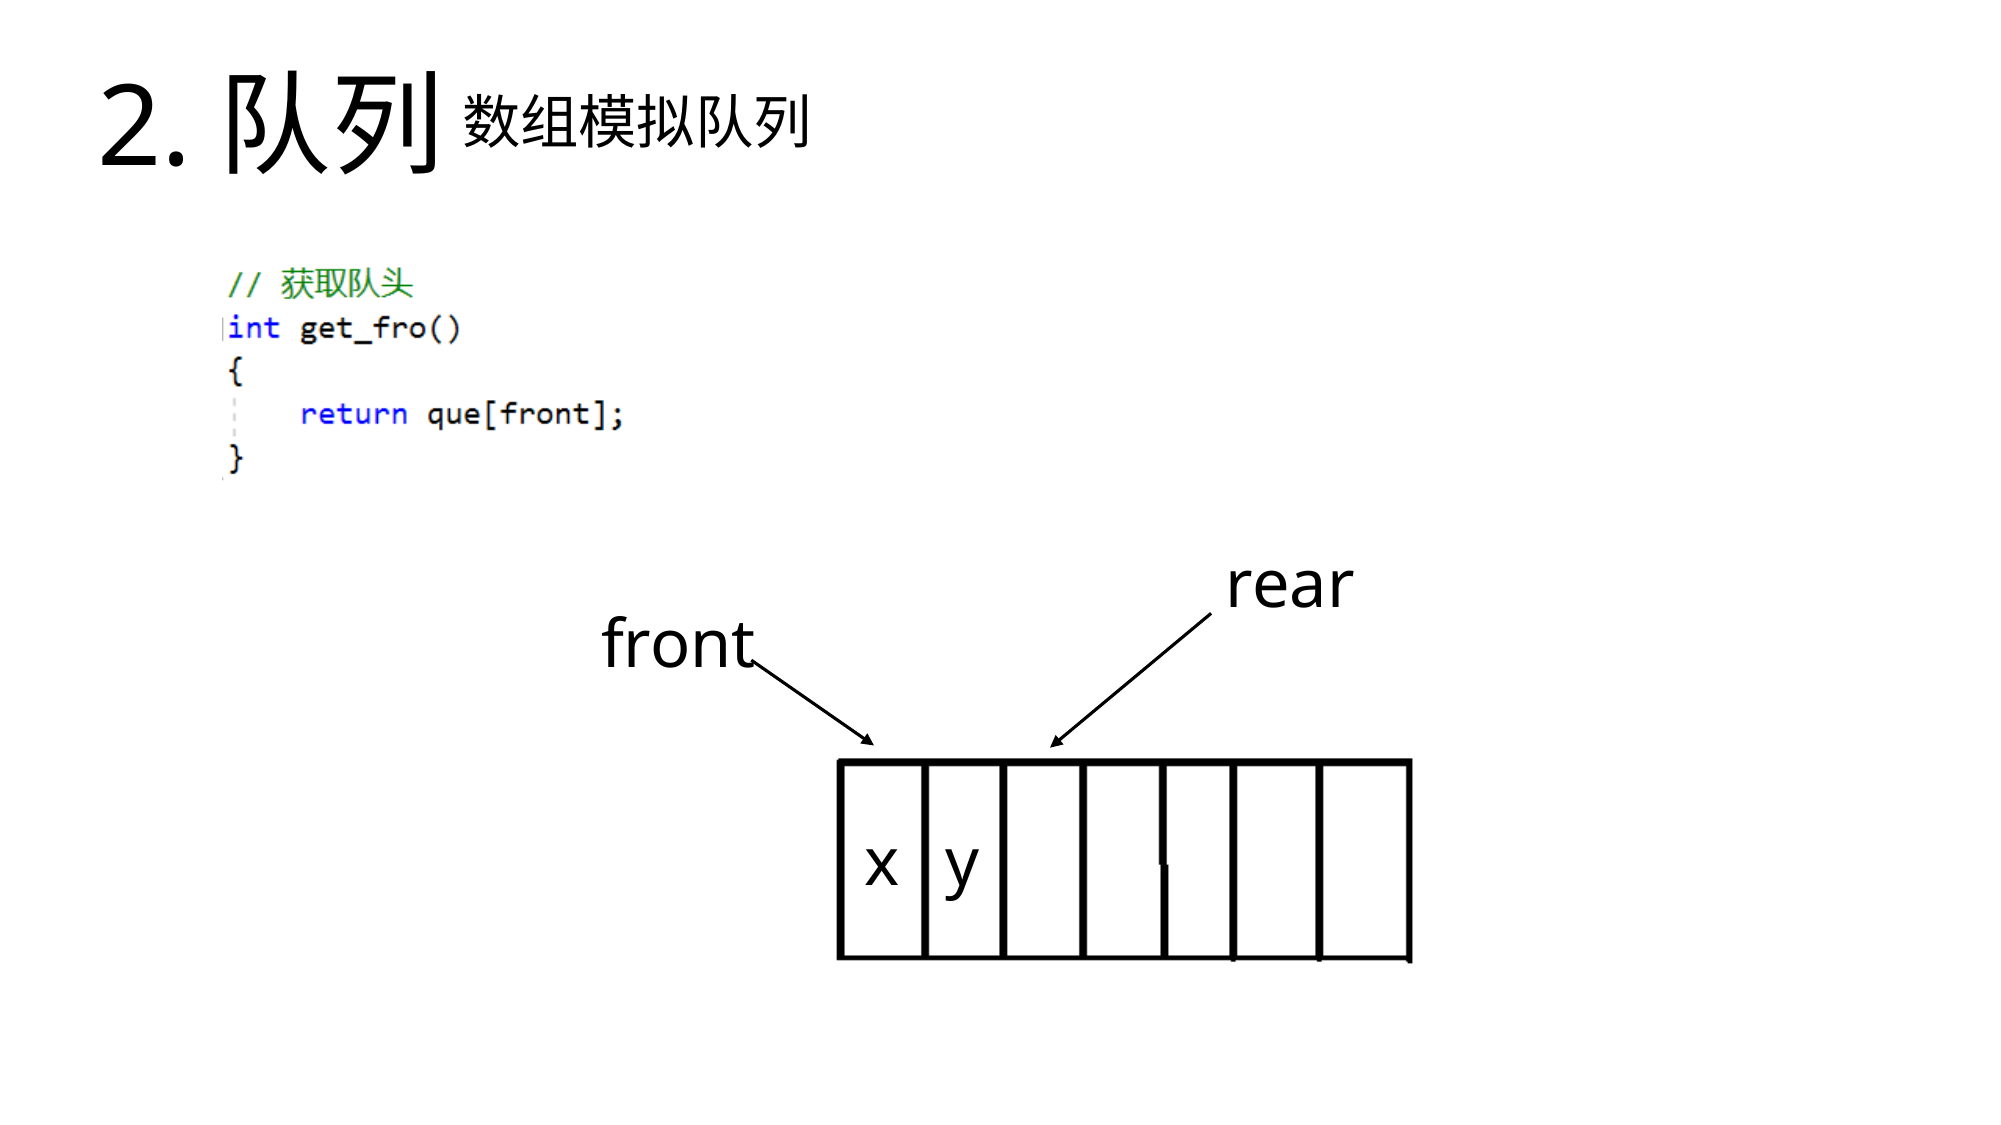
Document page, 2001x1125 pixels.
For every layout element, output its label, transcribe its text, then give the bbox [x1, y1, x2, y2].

text_box 数组模拟队列 [447, 78, 1055, 163]
text_box 2.队列 [82, 45, 515, 196]
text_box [1050, 613, 1212, 748]
picture [222, 260, 925, 497]
text_box rear [1211, 533, 1411, 629]
picture [751, 660, 1555, 1070]
text_box front [586, 593, 786, 689]
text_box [751, 660, 874, 746]
